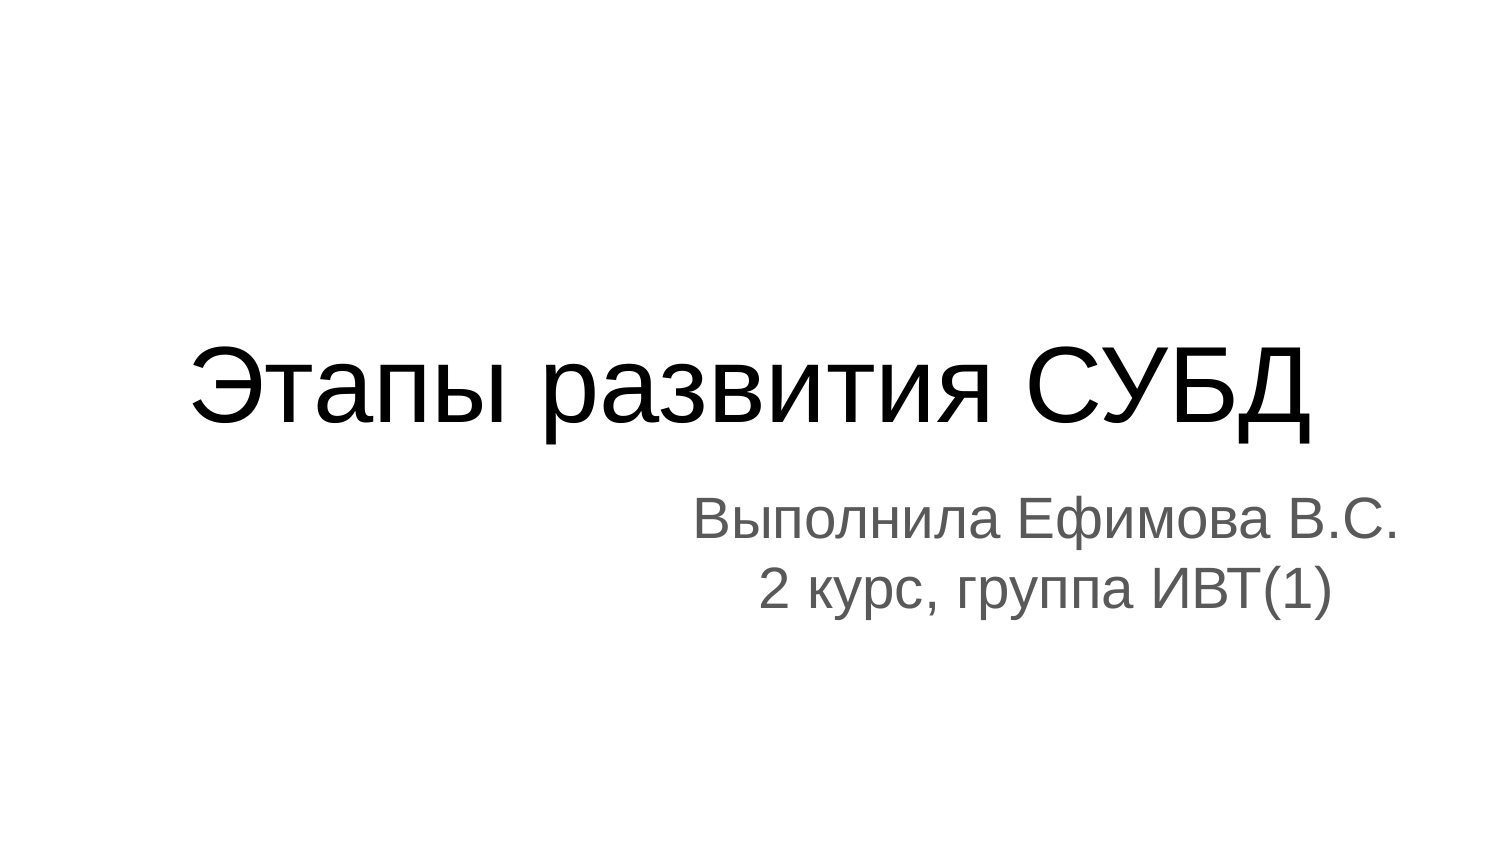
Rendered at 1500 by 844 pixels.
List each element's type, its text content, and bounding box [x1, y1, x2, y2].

subtitle Выполнила Ефимова В.С. 2 курс, группа ИВТ(1) [644, 464, 1449, 595]
title Этапы развития СУБД [51, 122, 1449, 459]
